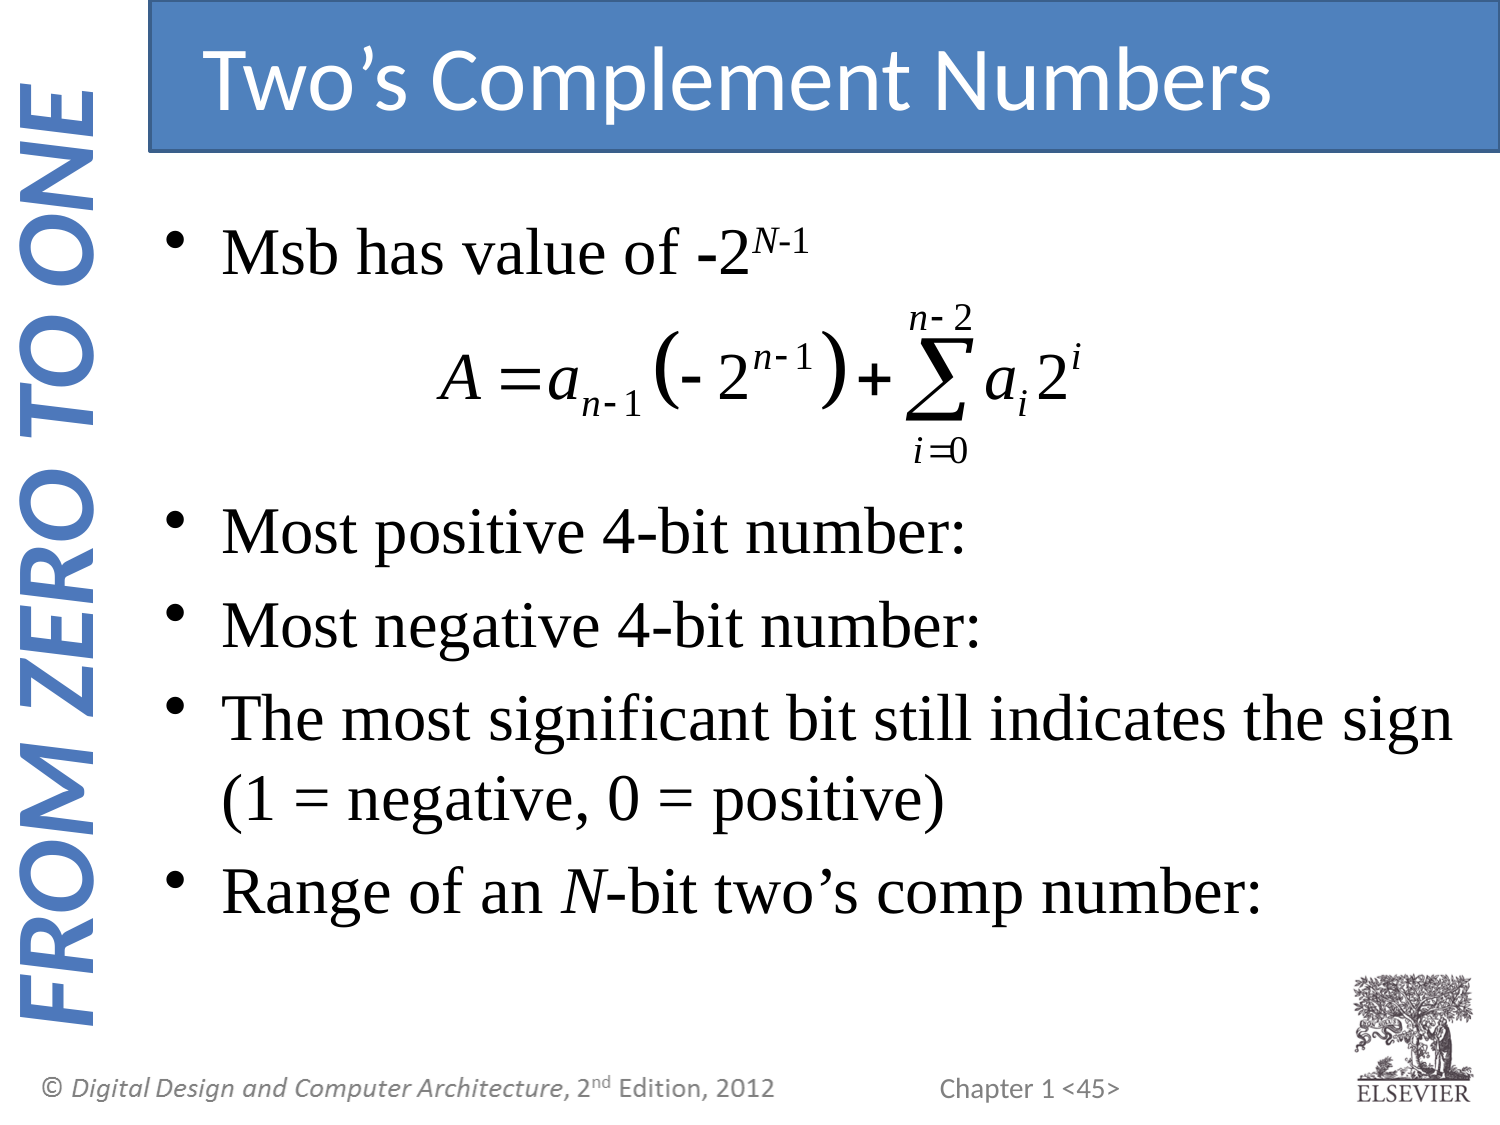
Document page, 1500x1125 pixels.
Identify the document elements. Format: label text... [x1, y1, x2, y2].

picture [0, 0, 1500, 1125]
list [424, 287, 1101, 478]
text_box Two’s Complement Numbers [187, 11, 1488, 136]
text_box [87, 174, 1413, 1025]
text_box Msb has value of -2N-1 Most positive 4-bit number: Most negative 4-bit number: The most significant bit still indicates the sign (1 = negative, 0 = positive) Range of an N-bit two’s comp number: [150, 200, 1475, 1050]
